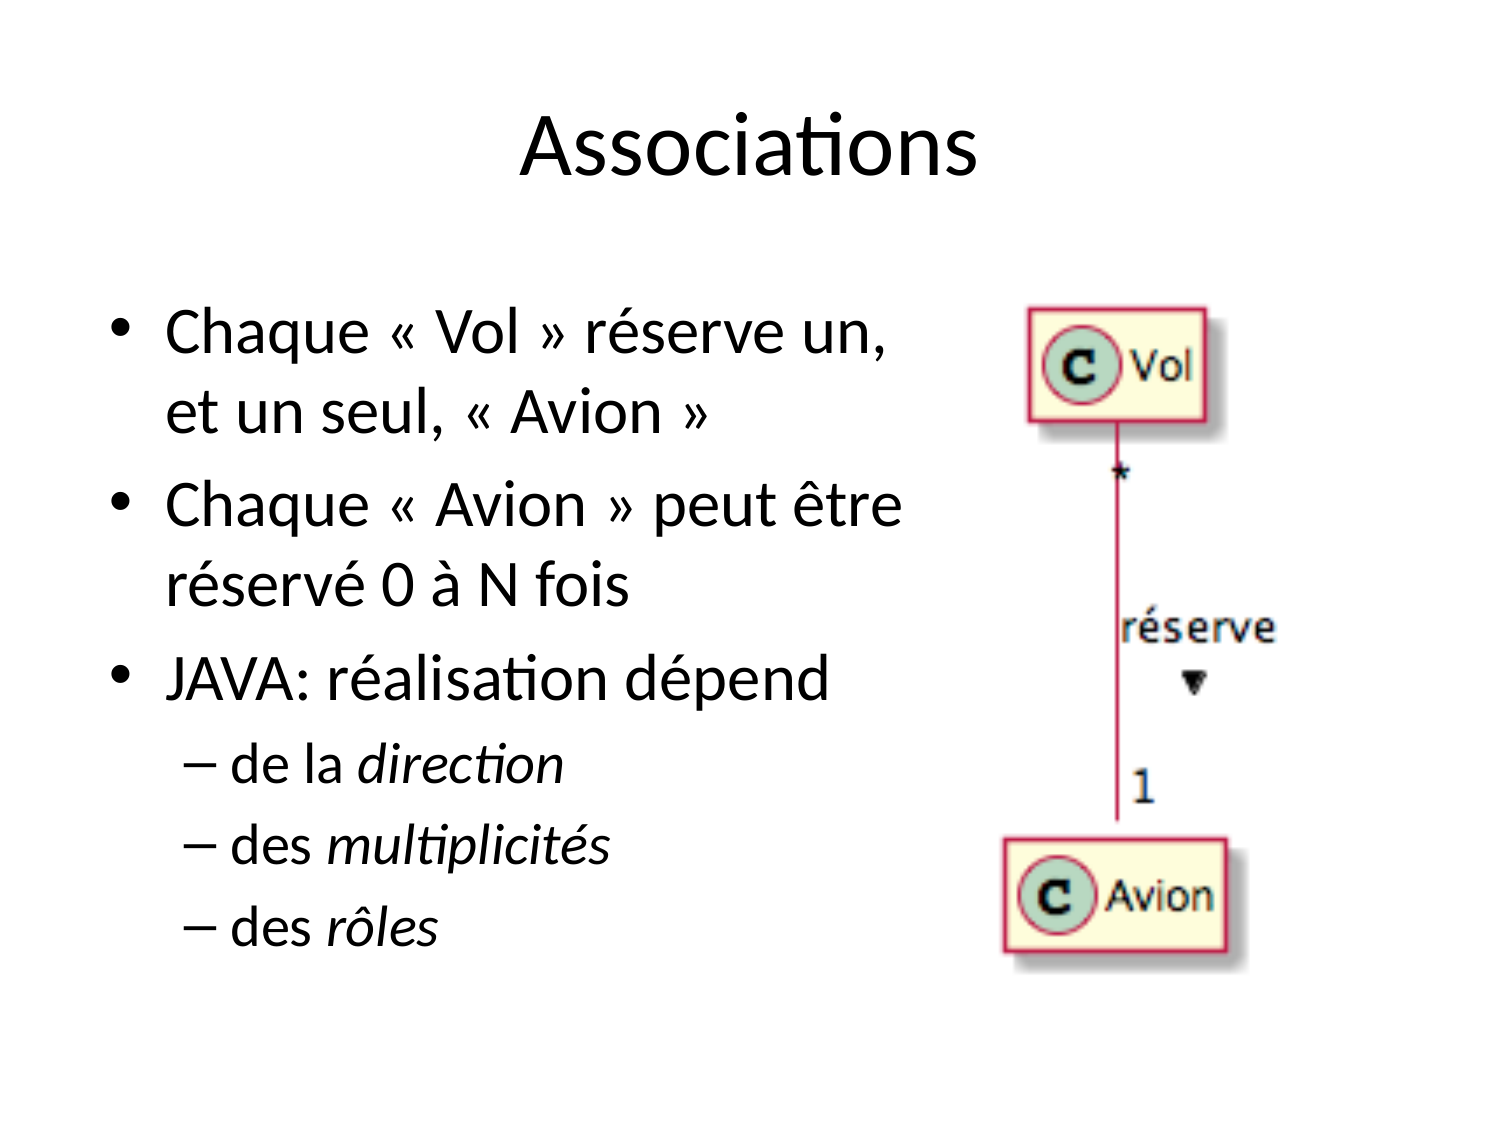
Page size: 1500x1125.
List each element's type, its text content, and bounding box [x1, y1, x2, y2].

title Associations [75, 45, 1425, 233]
list Chaque « Vol » réserve un, et un seul, « Avion » Chaque « Avion » peut être réservé 0 à N fois JAVA: réalisation dépend de la direction des multiplicités des rôles [93, 278, 928, 1032]
picture [938, 266, 1306, 997]
